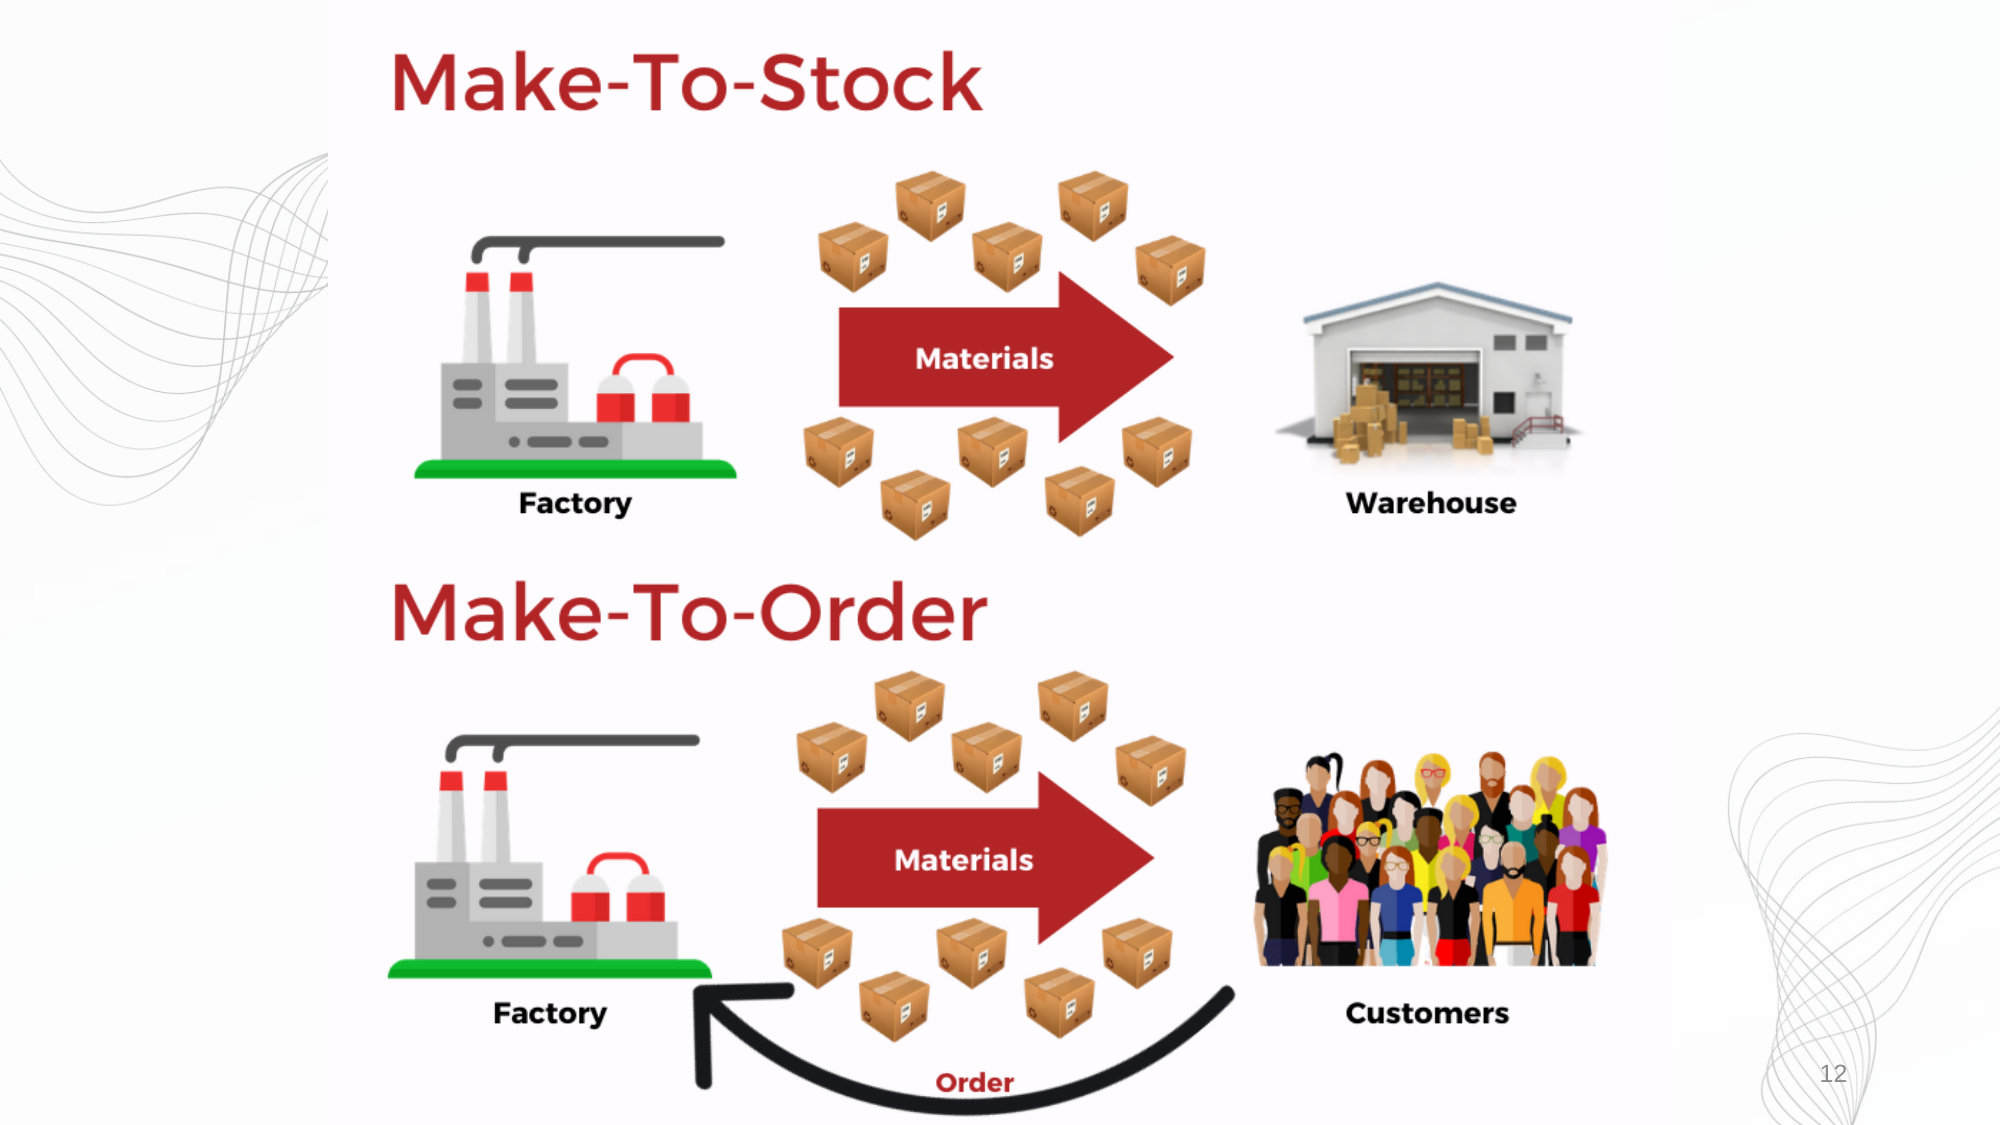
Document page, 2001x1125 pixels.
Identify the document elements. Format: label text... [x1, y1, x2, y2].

picture [328, 0, 1671, 1125]
slide_number 12 [1671, 1042, 1863, 1103]
